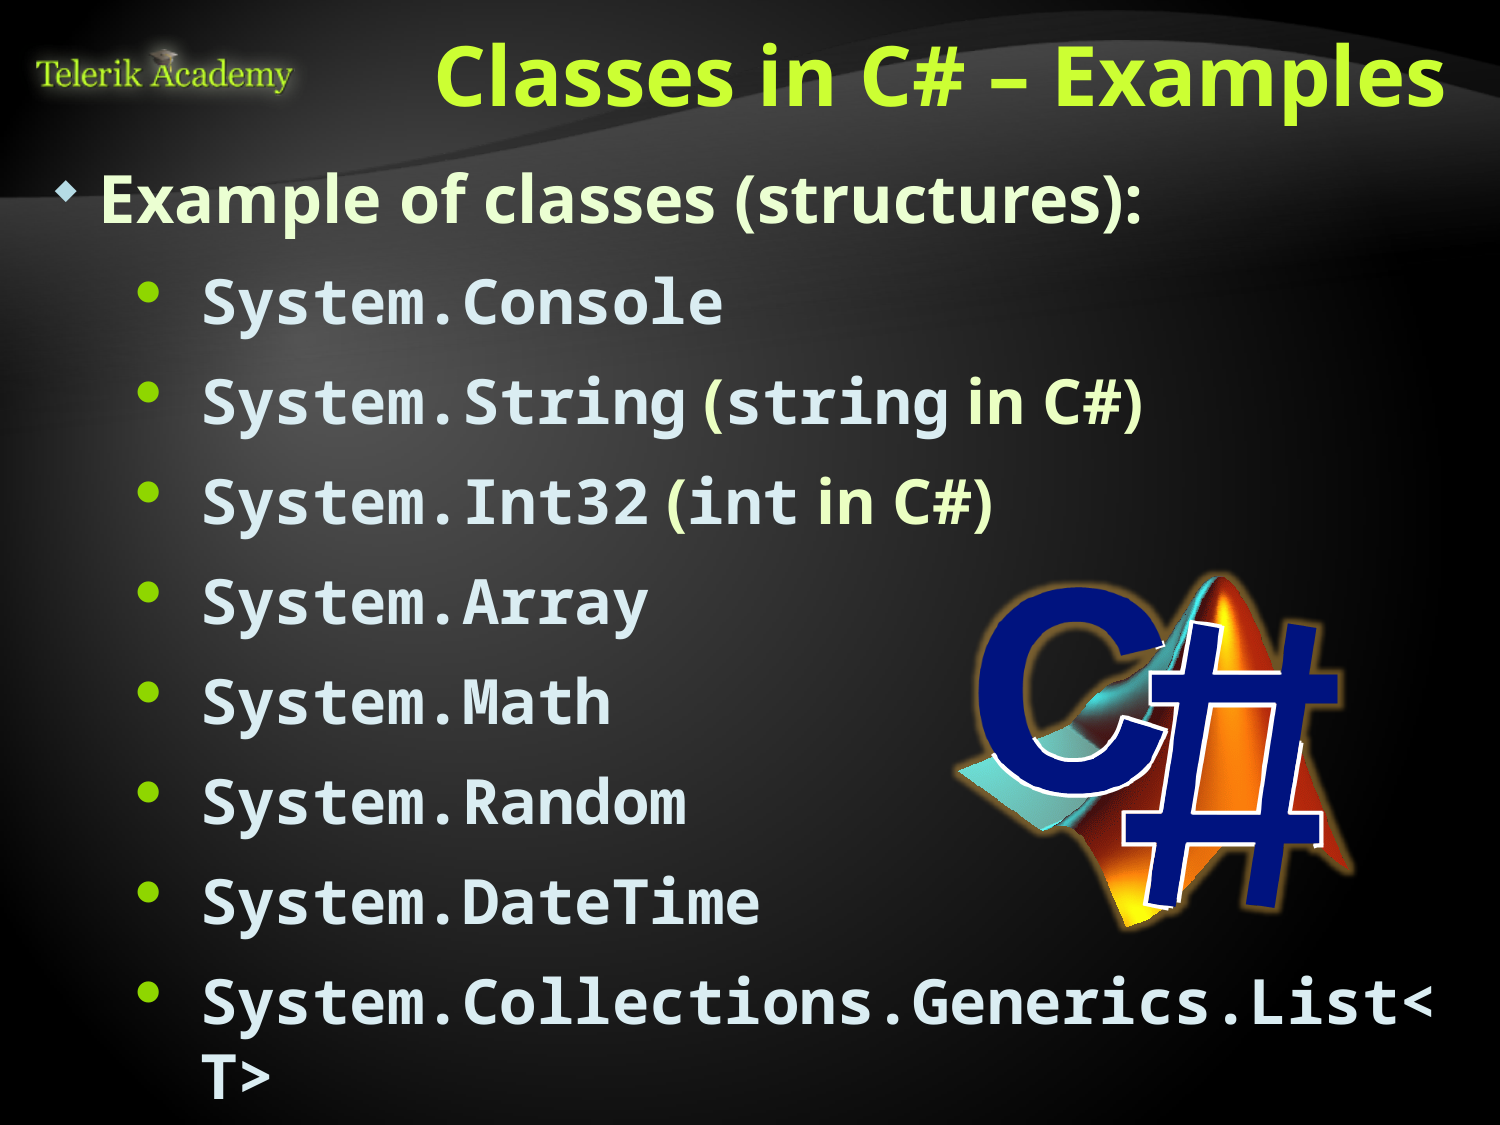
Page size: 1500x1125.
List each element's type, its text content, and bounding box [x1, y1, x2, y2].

picture [0, 0, 1500, 1125]
title Classes in C# – Examples [300, 12, 1463, 149]
list Example of classes (structures): System.Console System.String (string in C#) System.Int32 (int in C#) System.Array System.Math System.Random System.DateTime System.Collections.Generics.List<T> [37, 149, 1463, 1100]
